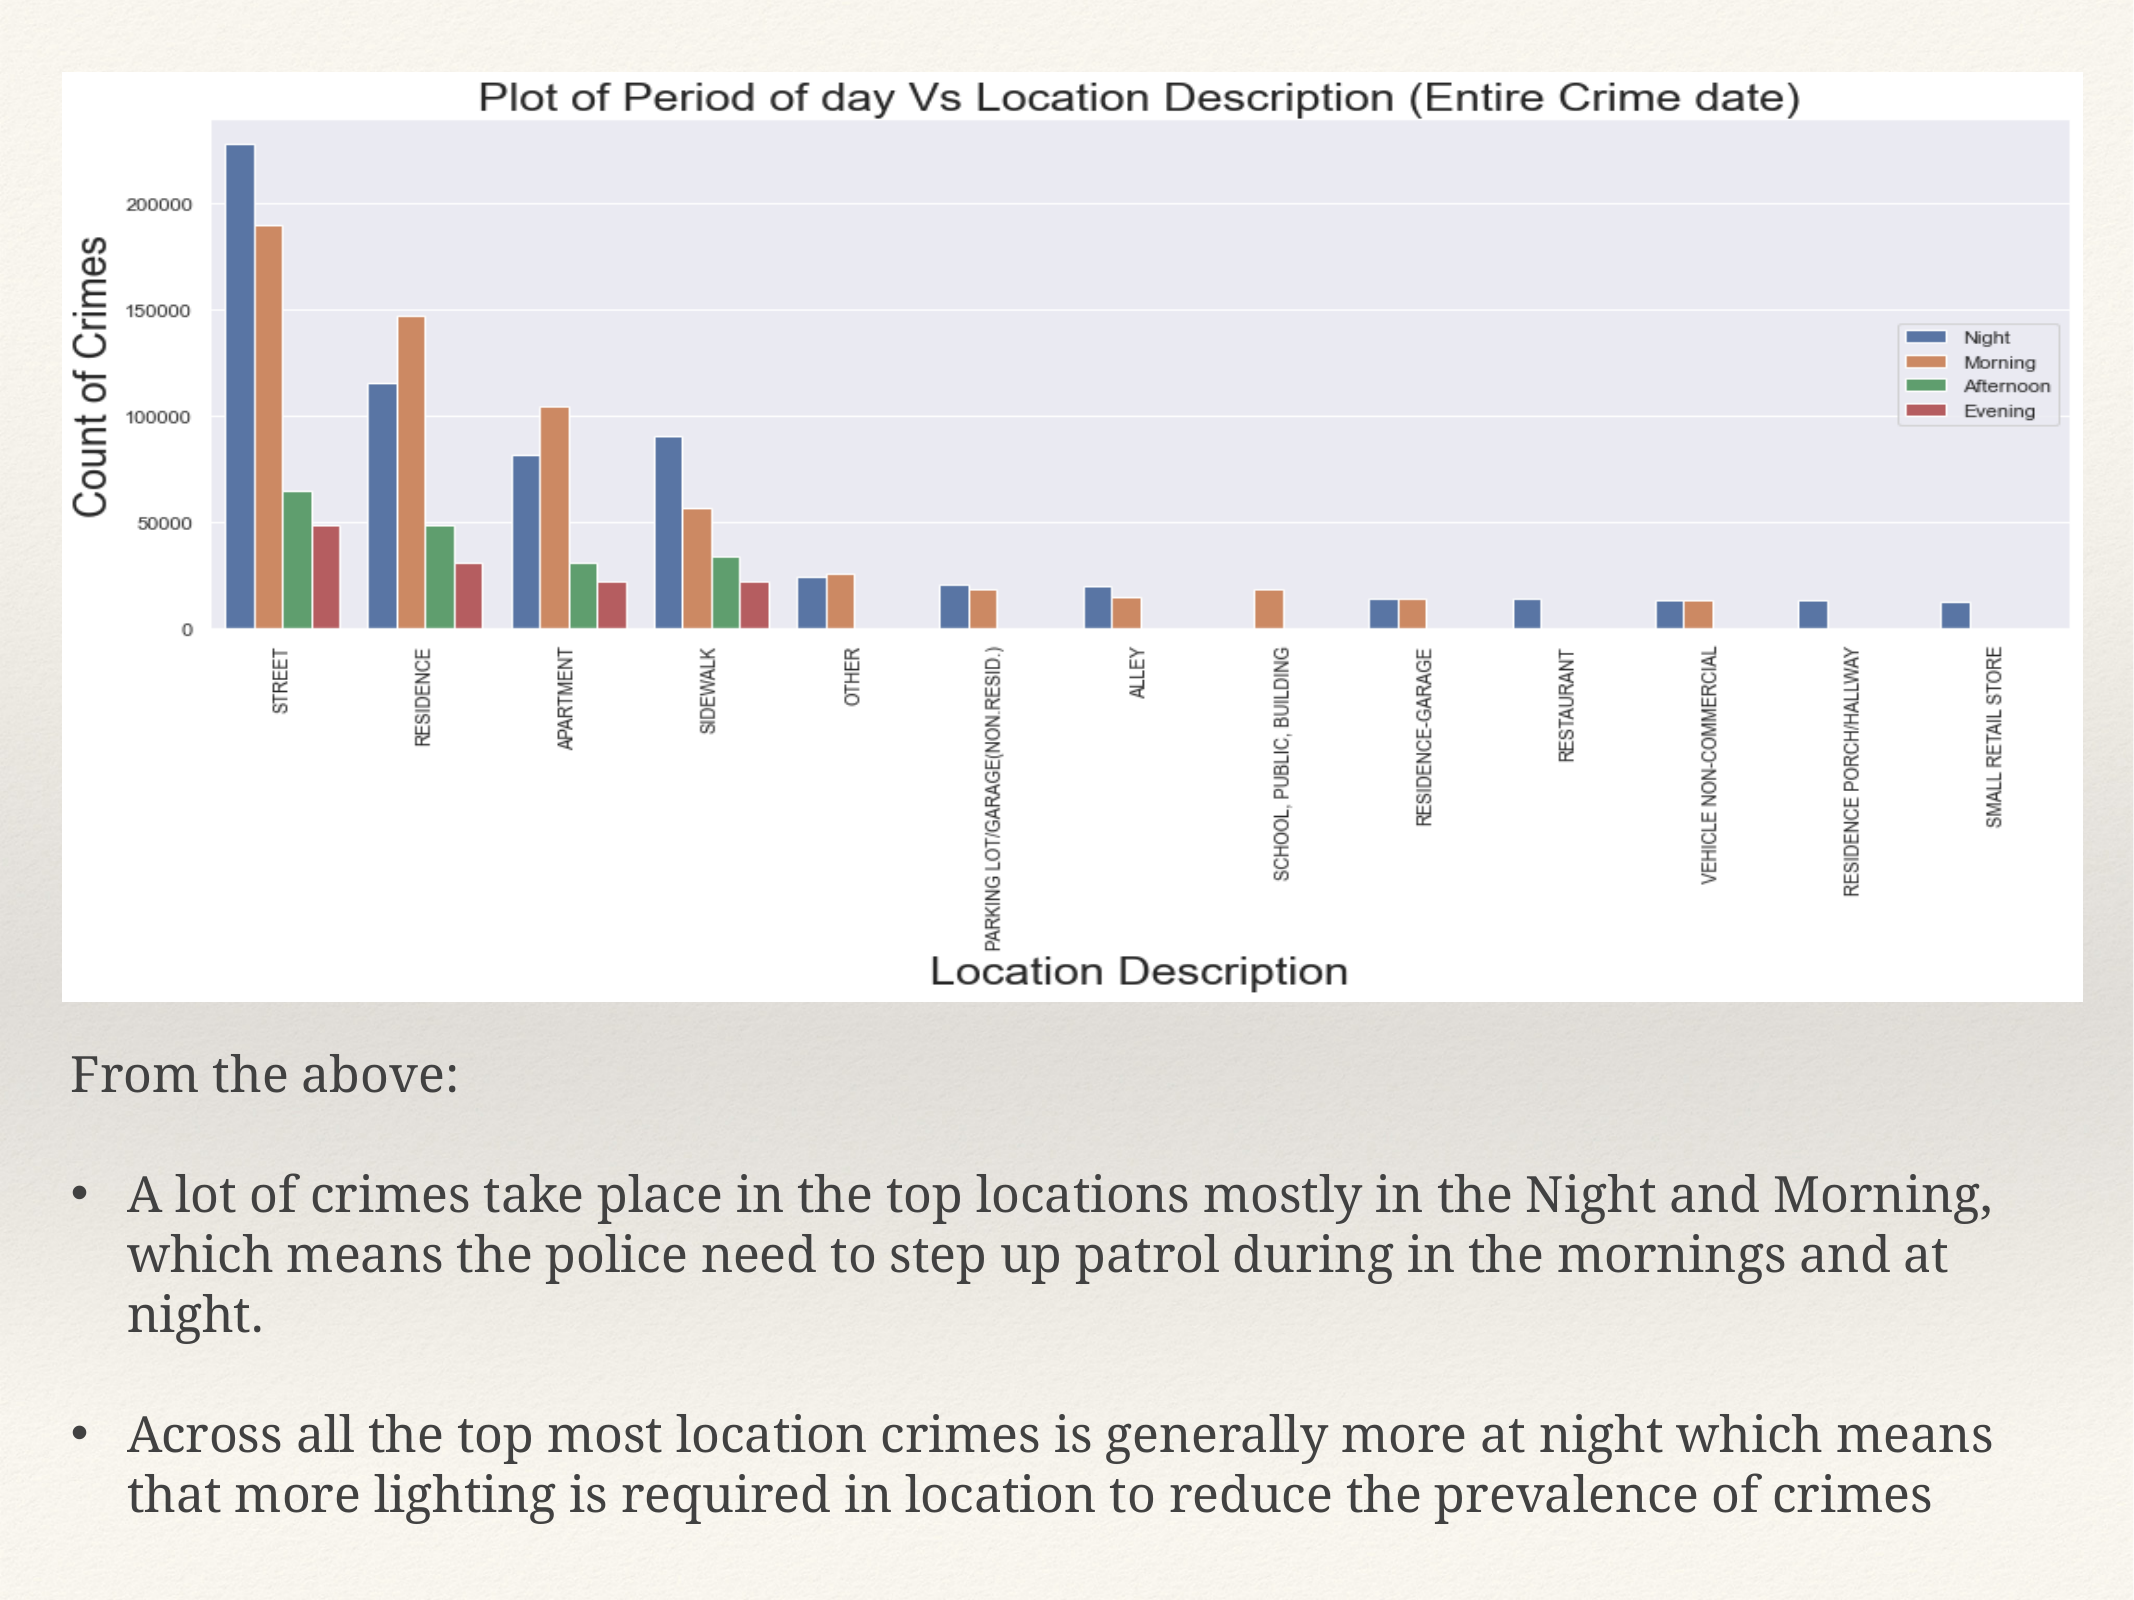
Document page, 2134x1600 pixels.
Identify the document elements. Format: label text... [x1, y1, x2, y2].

picture [0, 0, 2134, 1600]
text_box From the above: A lot of crimes take place in the top locations mostly in the Night and Morning, which means the police need to step up patrol during in the mornings and at night. Across all the top most location crimes is generally more at night which means that more lighting is required in location to reduce the prevalence of crimes [62, 1003, 2083, 1531]
